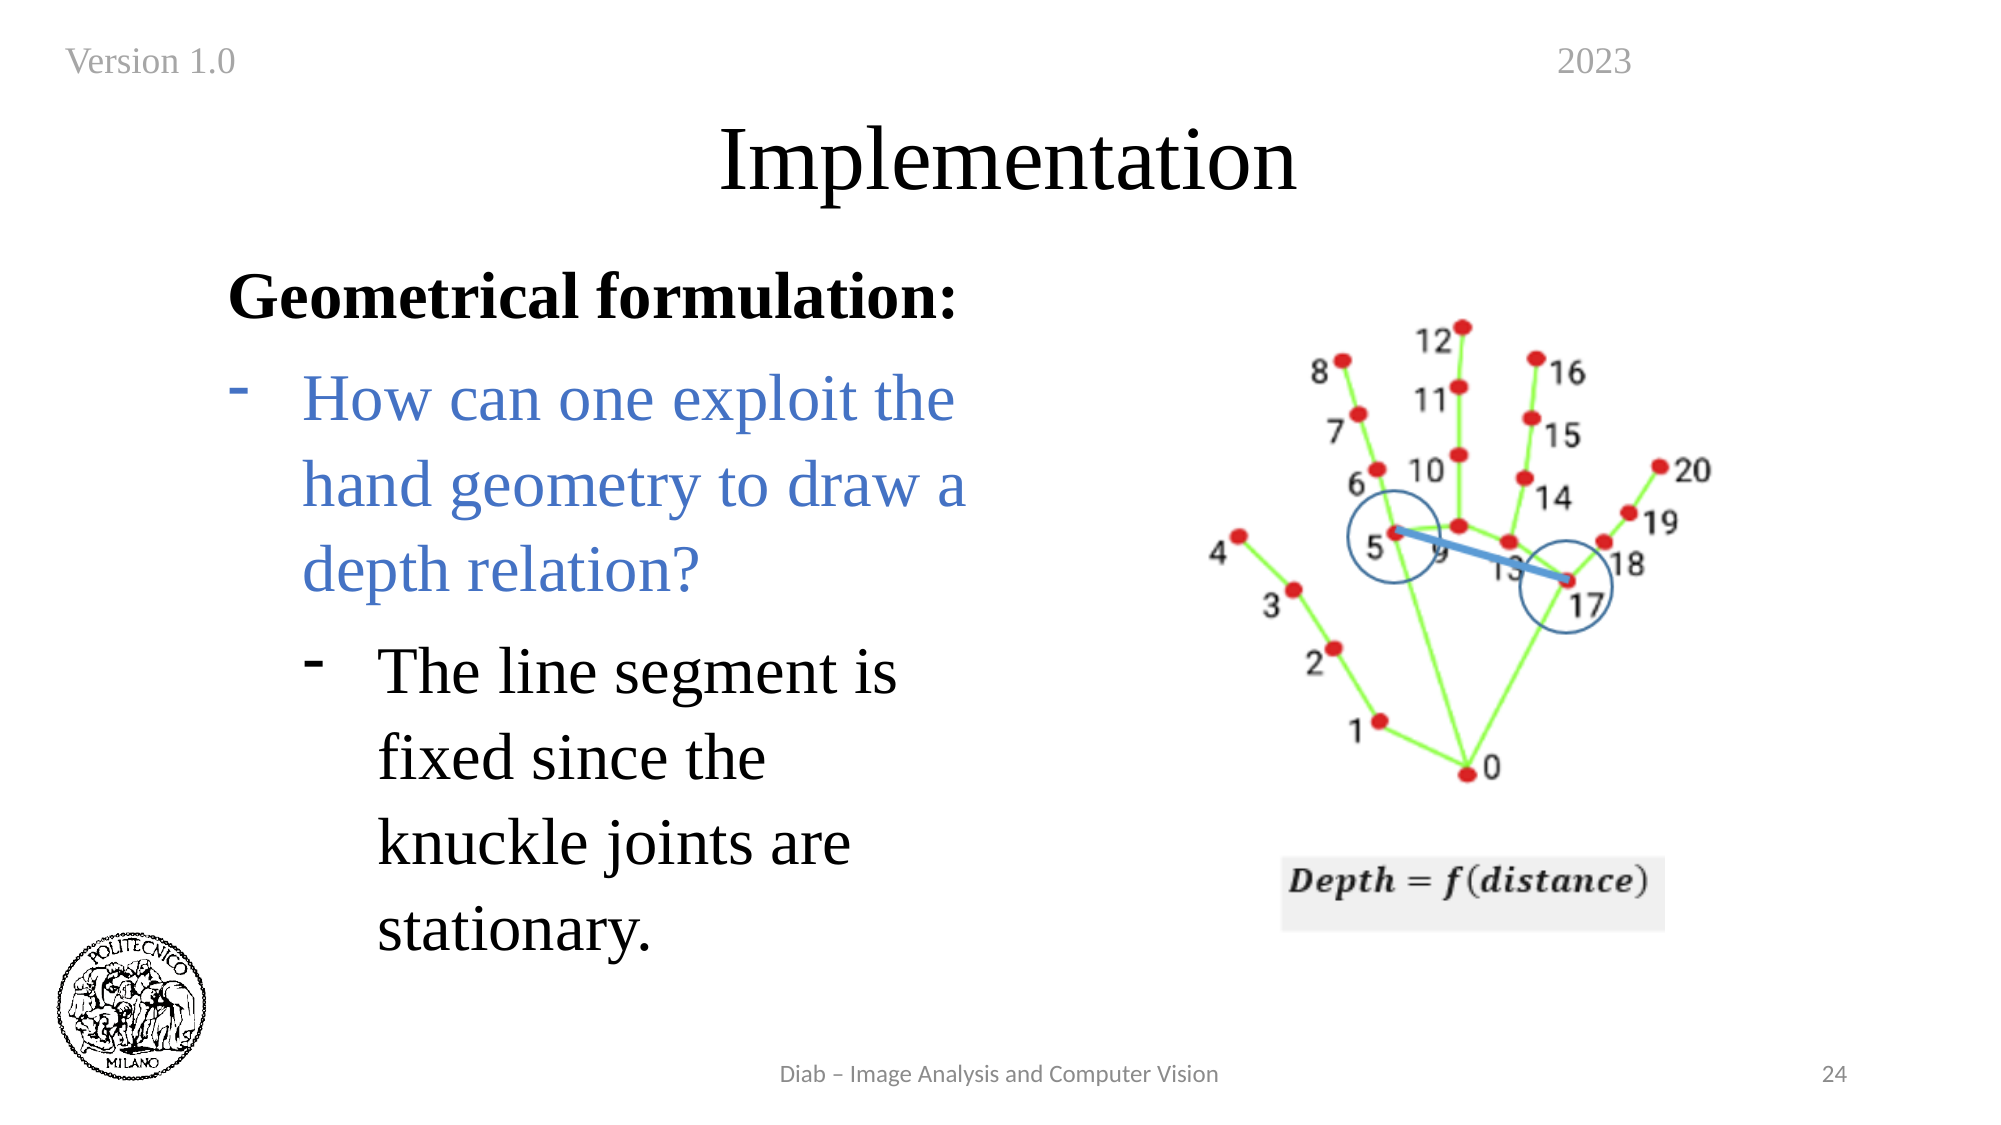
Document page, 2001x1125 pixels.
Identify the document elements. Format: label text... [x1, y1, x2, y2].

text_box Implementation [703, 90, 1315, 215]
footer Diab – Image Analysis and Computer Vision [662, 1042, 1338, 1103]
slide_number 24 [1412, 1042, 1863, 1103]
text_box Version 1.0 2023 [50, 28, 1969, 89]
picture [1151, 269, 1780, 825]
picture [49, 922, 213, 1086]
text_box Geometrical formulation: How can one exploit the hand geometry to draw a depth relation? The line segment is fixed since the knuckle joints are stationary. [213, 238, 995, 1074]
picture [1266, 835, 1665, 951]
